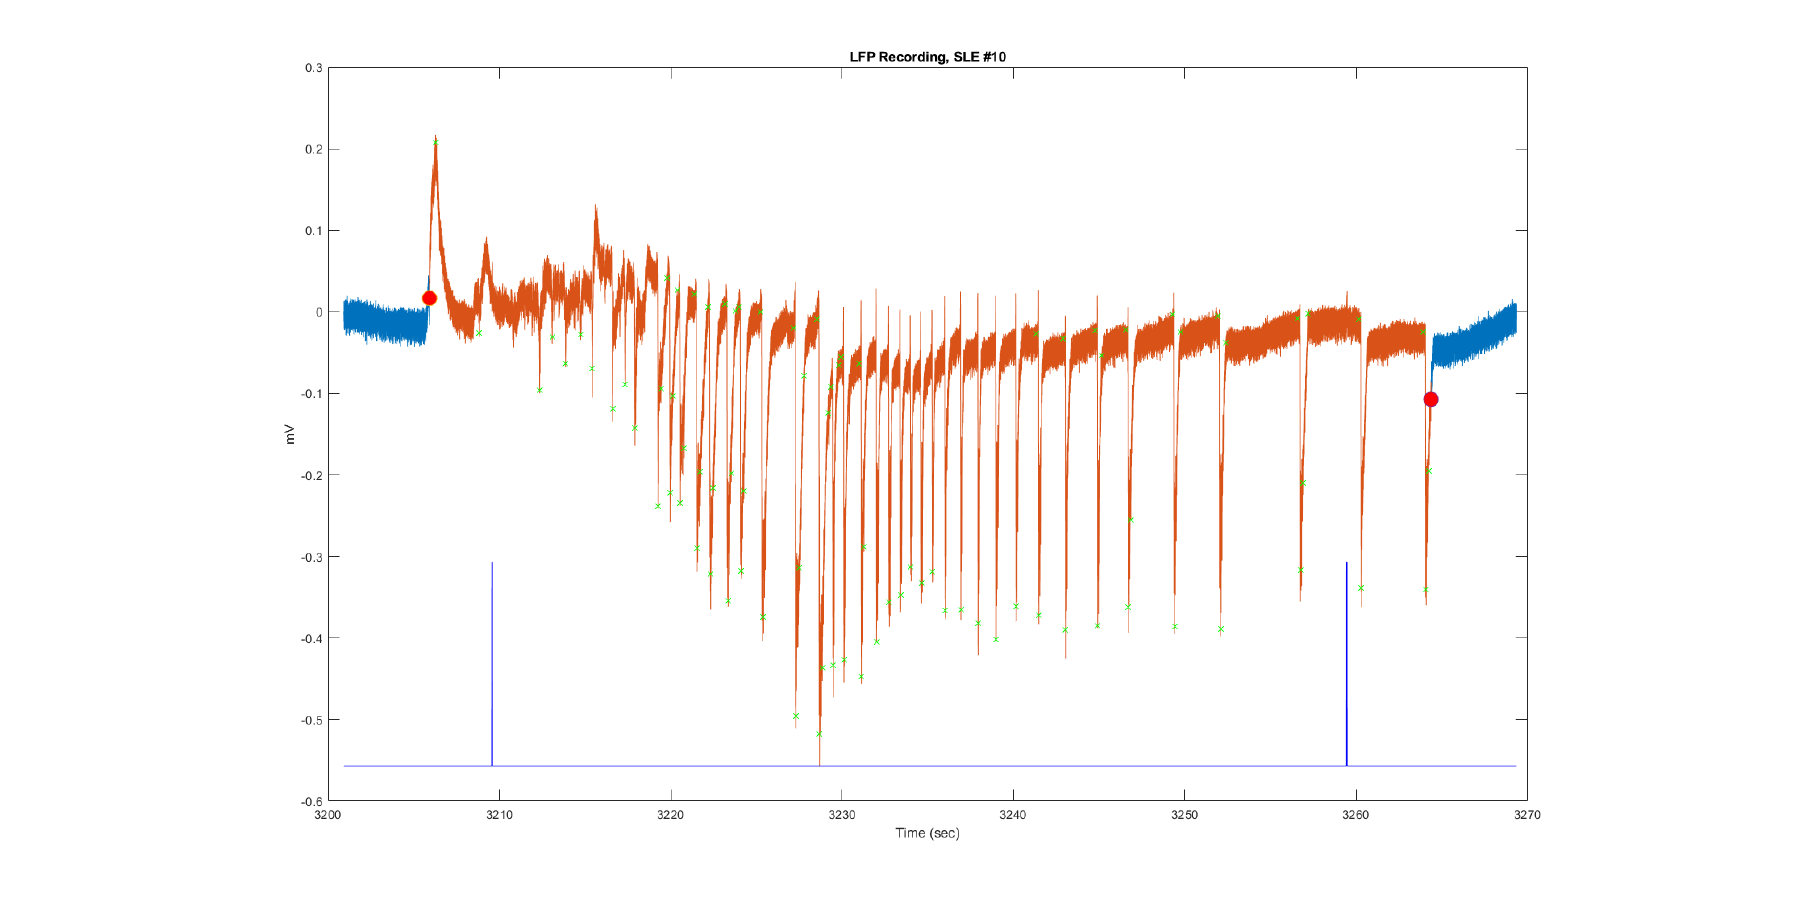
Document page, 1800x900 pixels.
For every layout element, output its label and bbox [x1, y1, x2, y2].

picture [126, 0, 1674, 900]
